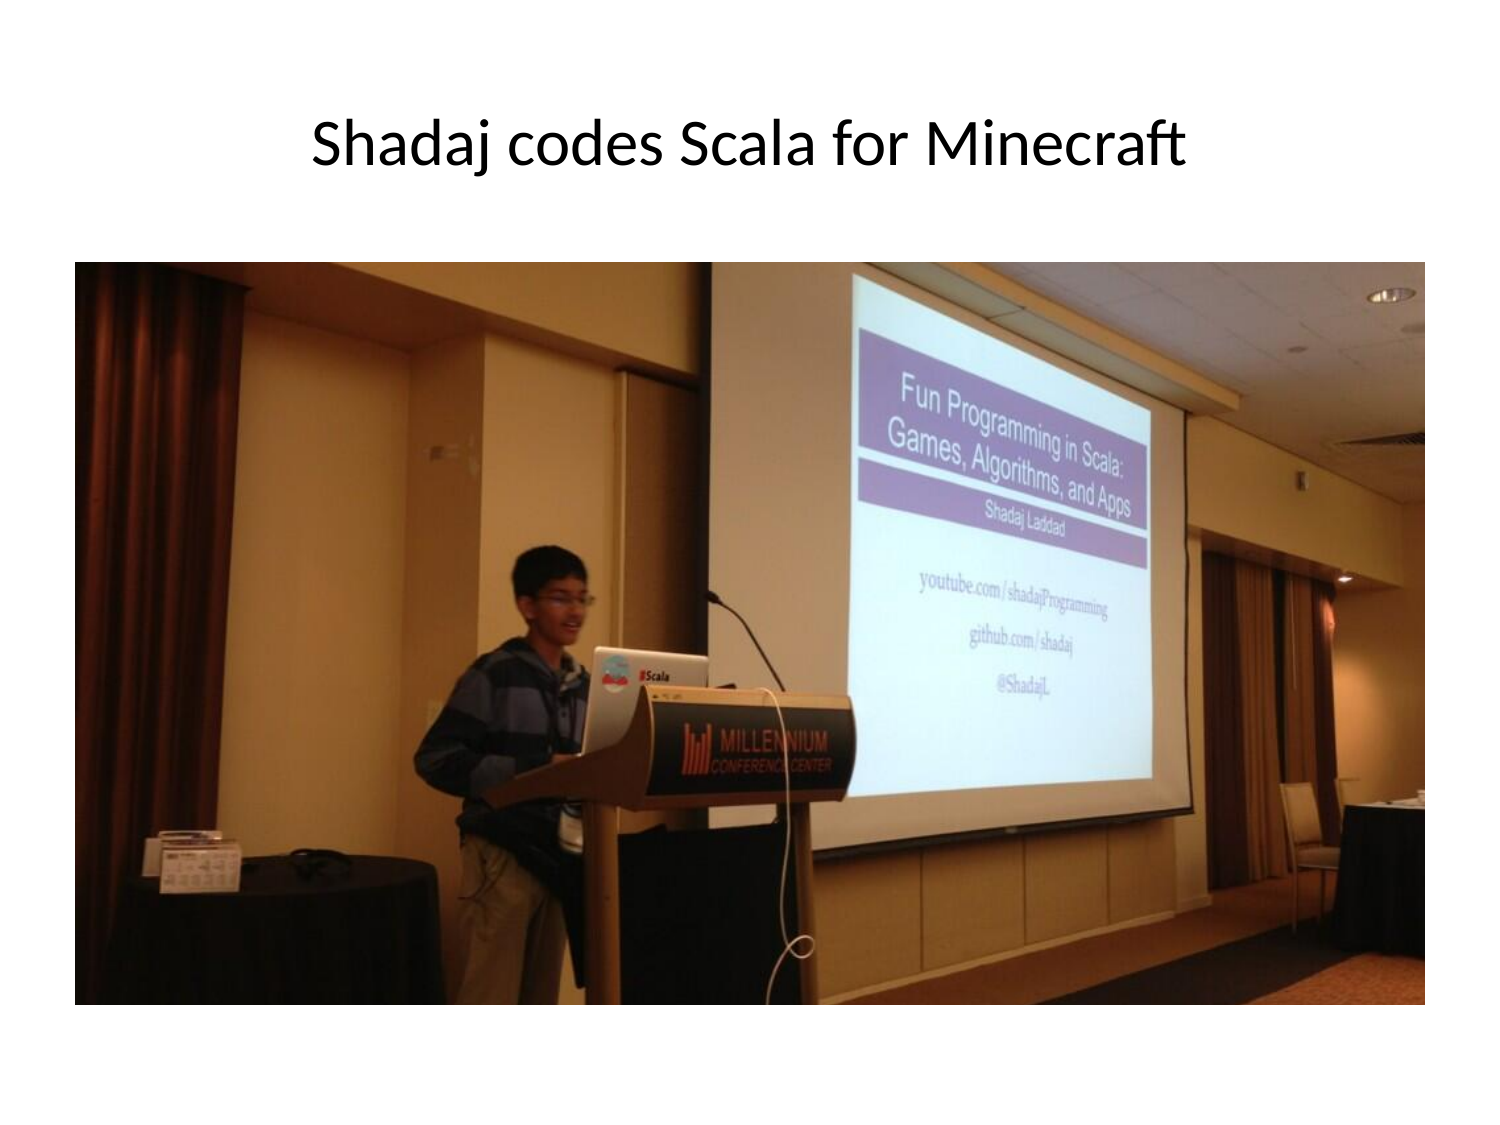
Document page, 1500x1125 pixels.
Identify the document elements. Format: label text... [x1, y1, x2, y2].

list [74, 262, 1426, 1006]
title Shadaj codes Scala for Minecraft [75, 45, 1425, 233]
